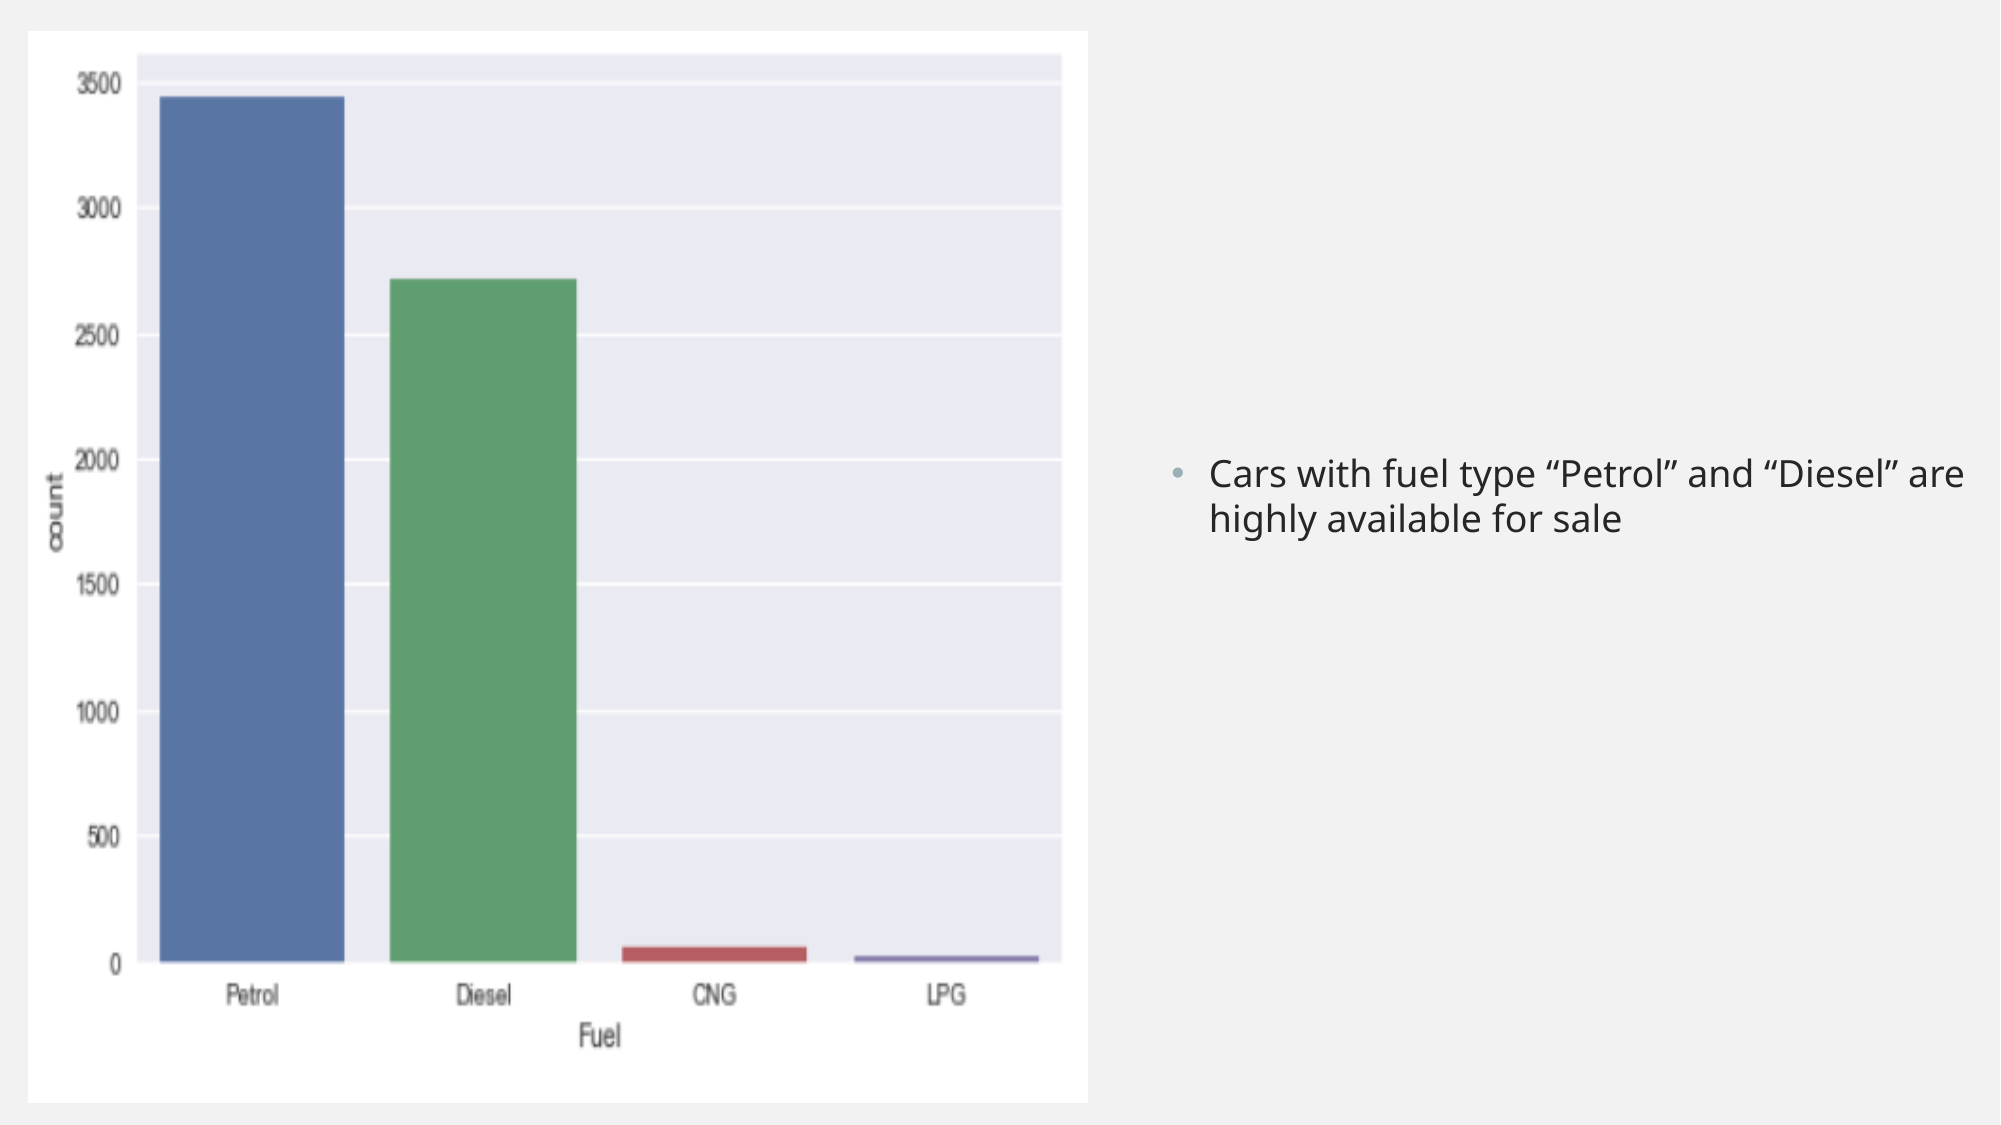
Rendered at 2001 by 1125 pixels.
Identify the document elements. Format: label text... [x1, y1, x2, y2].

list Cars with fuel type “Petrol” and “Diesel” are highly available for sale [1156, 442, 2000, 1125]
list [28, 31, 1088, 1104]
